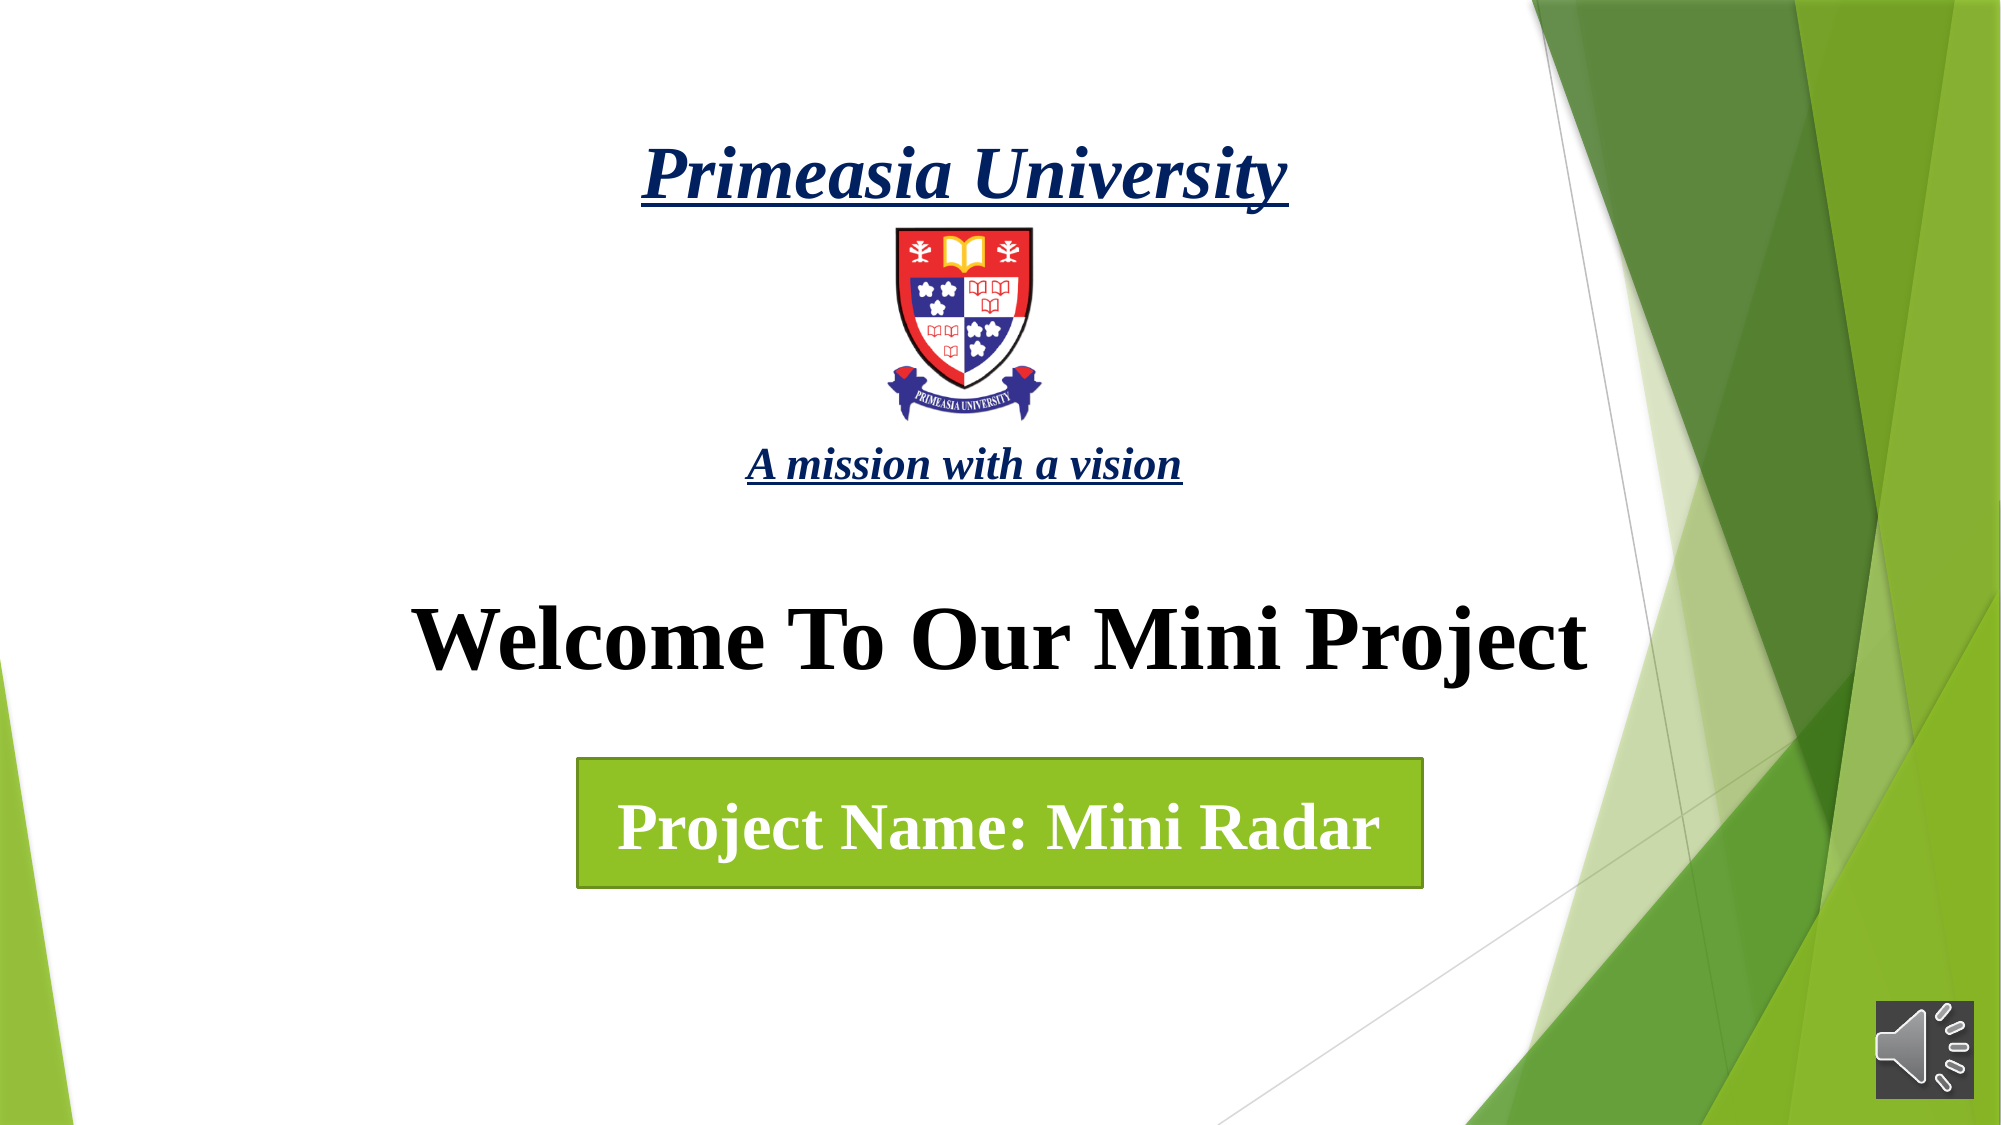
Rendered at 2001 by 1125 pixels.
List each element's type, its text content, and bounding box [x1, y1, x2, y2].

text_box Welcome To Our Mini Project [17, 456, 1983, 696]
text_box Project Name: Mini Radar [576, 757, 1424, 889]
picture [1874, 999, 1976, 1101]
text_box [0, 114, 1966, 462]
